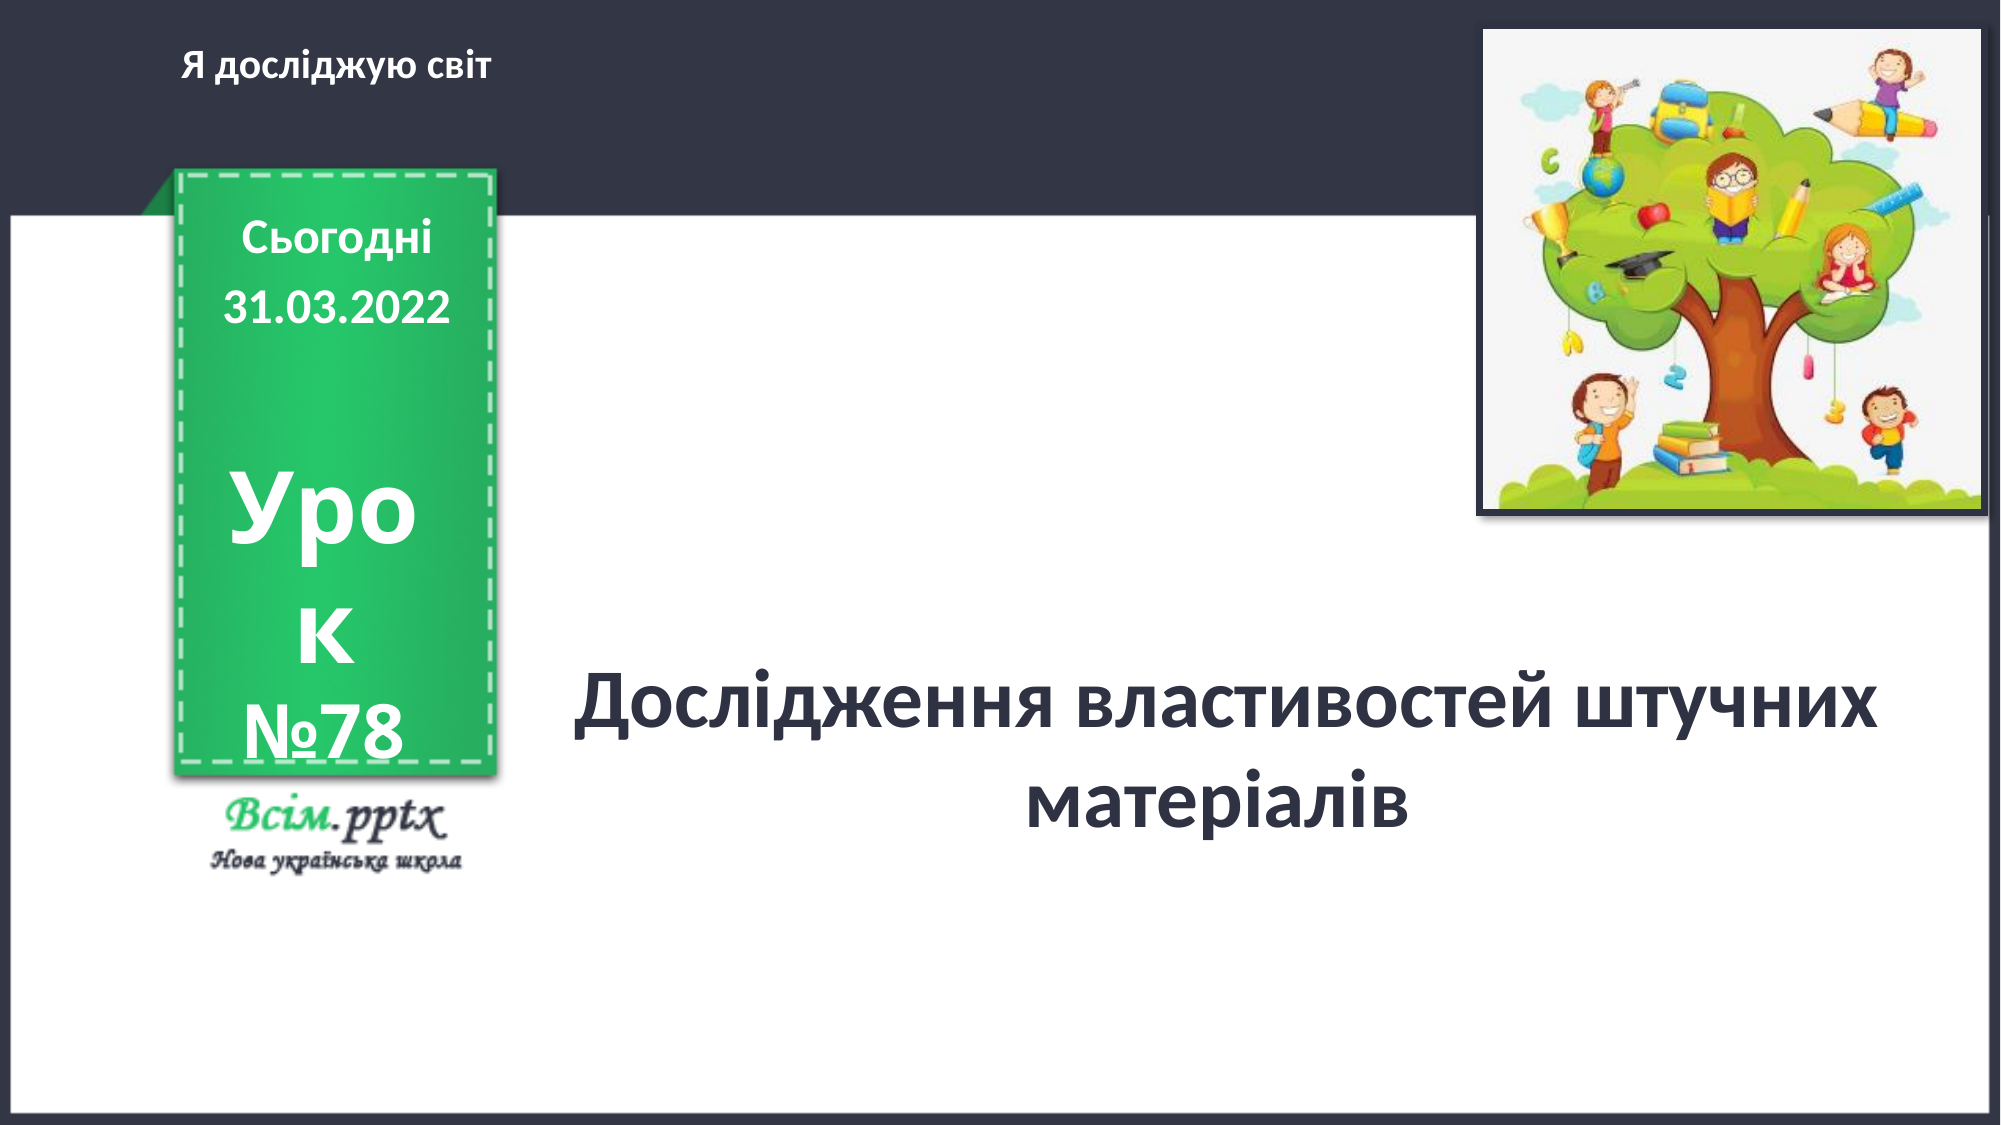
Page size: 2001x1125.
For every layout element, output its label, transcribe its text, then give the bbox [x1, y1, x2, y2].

text_box Урок №78 [194, 436, 454, 782]
text_box Дослідження властивостей штучних матеріалів [437, 536, 2000, 852]
text_box Я досліджую світ [139, 29, 534, 94]
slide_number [206, 272, 467, 334]
picture [0, 0, 2001, 1125]
text_box Сьогодні [227, 196, 477, 272]
